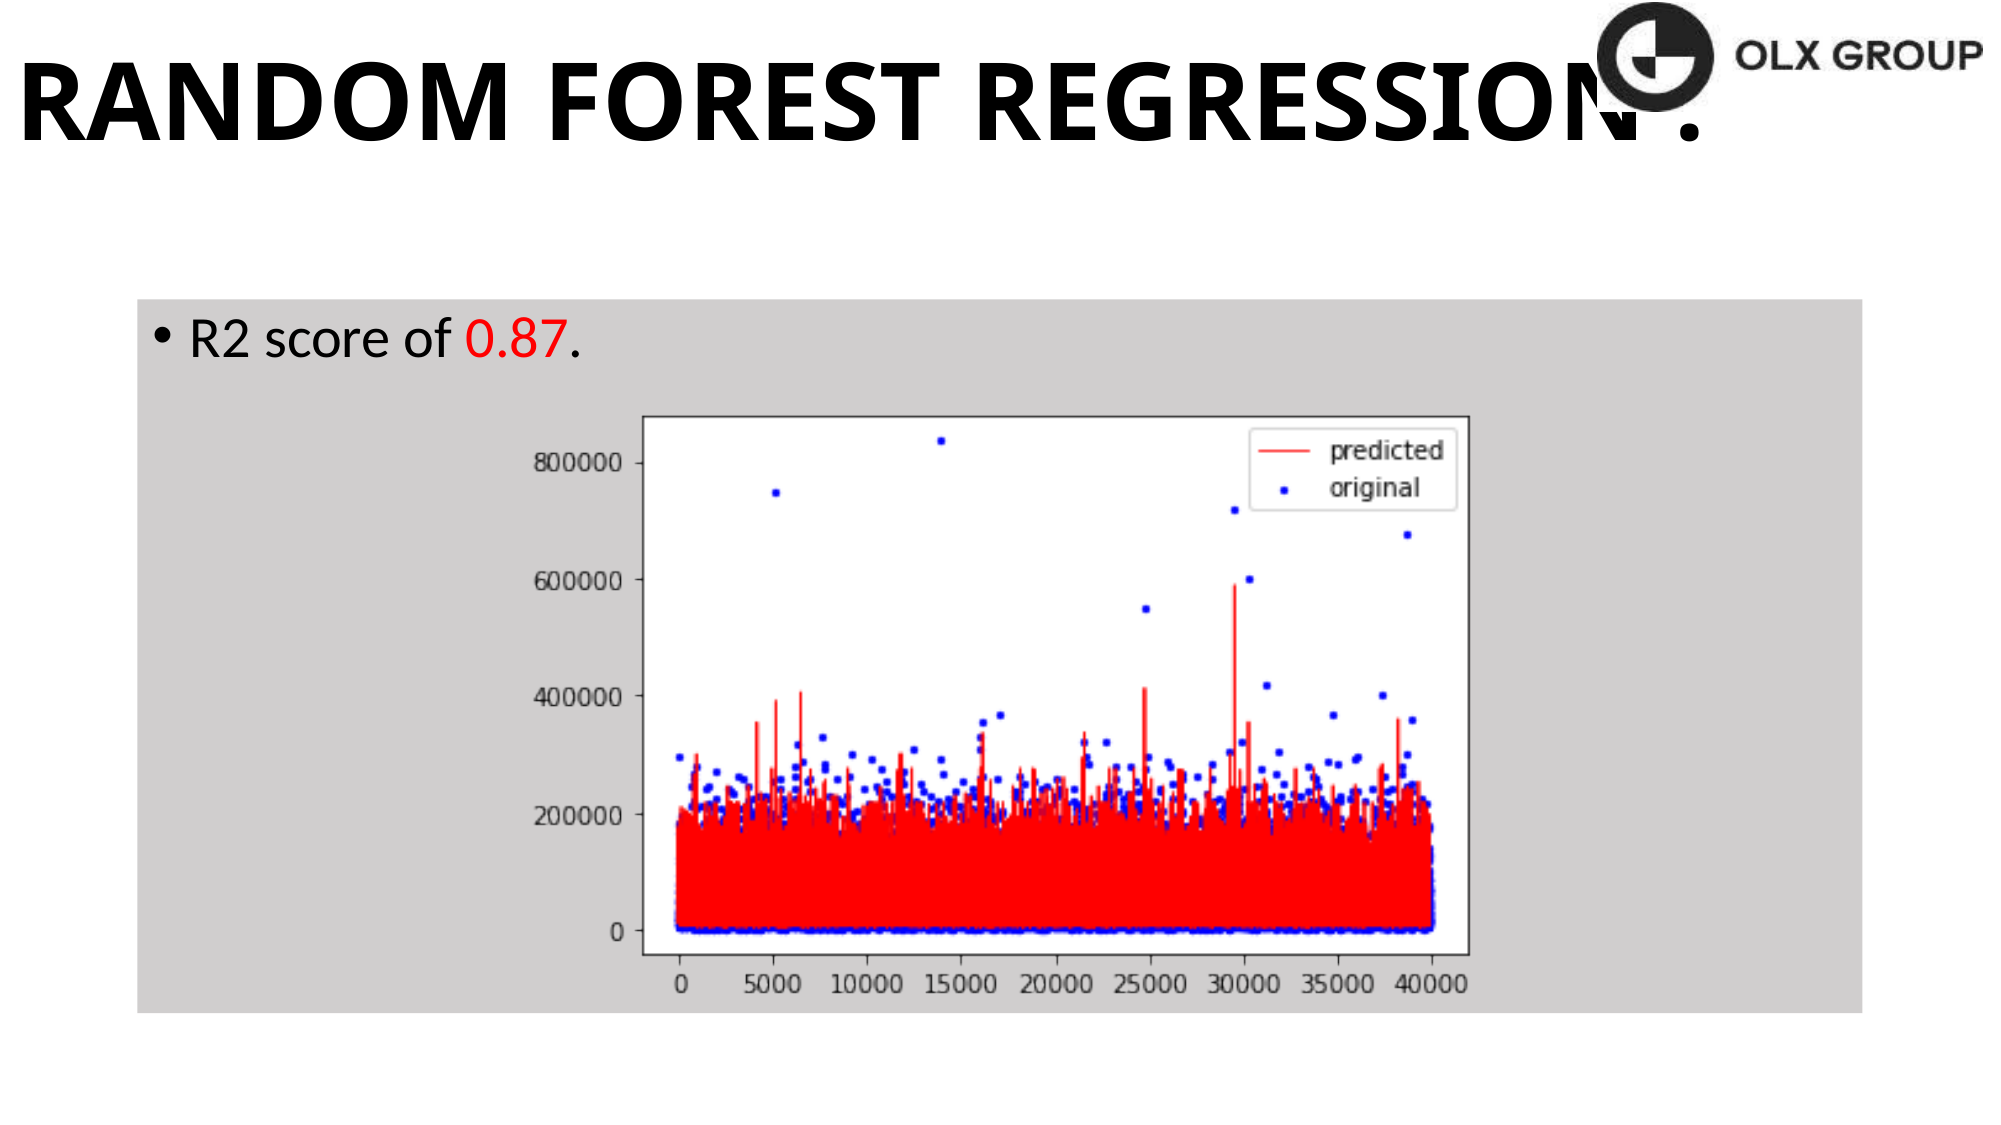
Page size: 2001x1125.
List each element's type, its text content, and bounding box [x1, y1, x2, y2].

list R2 score of 0.87. [137, 299, 1863, 1014]
title RANDOM FOREST REGRESSION : [0, 0, 1725, 214]
picture [514, 401, 1486, 1014]
picture [1597, 2, 1983, 112]
